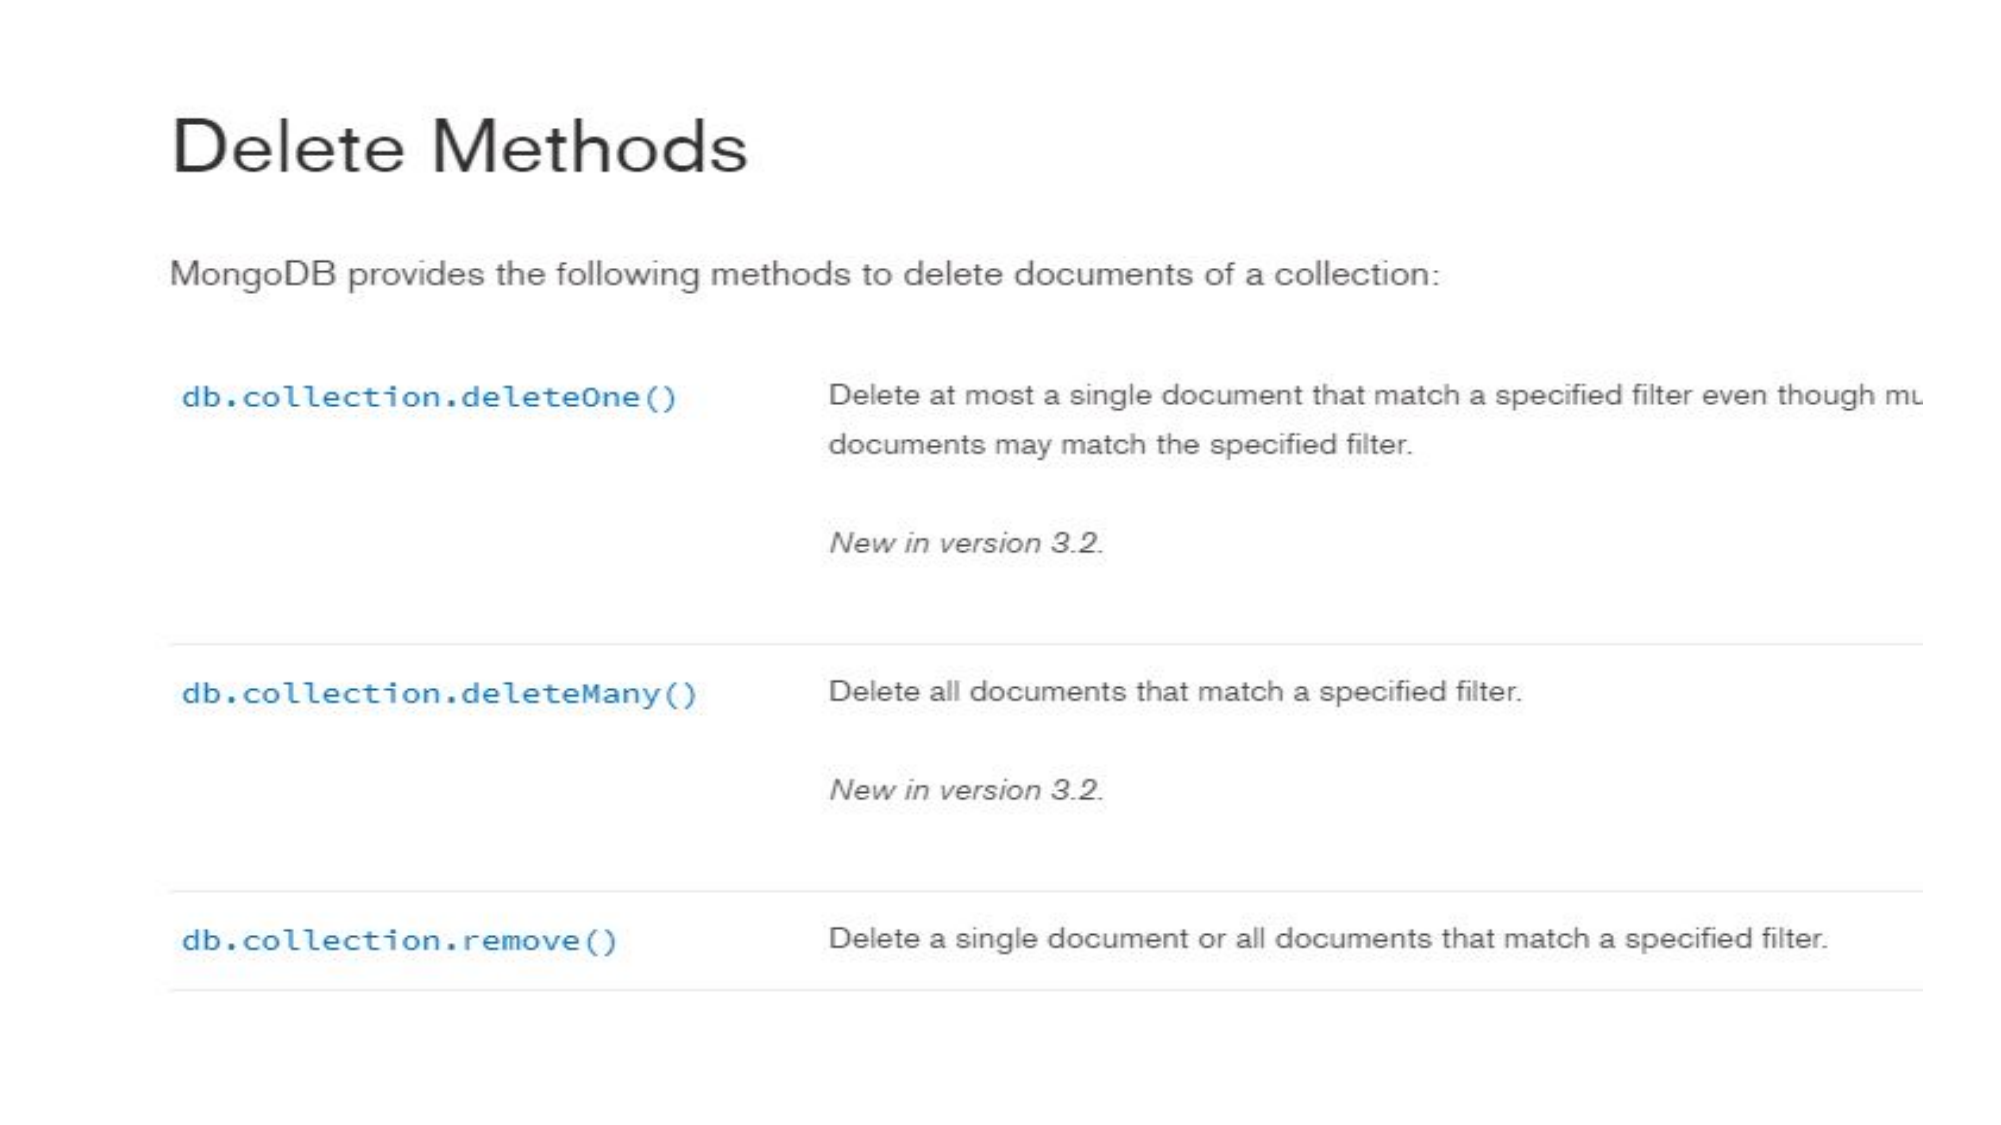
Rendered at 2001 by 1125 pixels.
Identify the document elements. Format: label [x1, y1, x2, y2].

list [137, 90, 1923, 1004]
